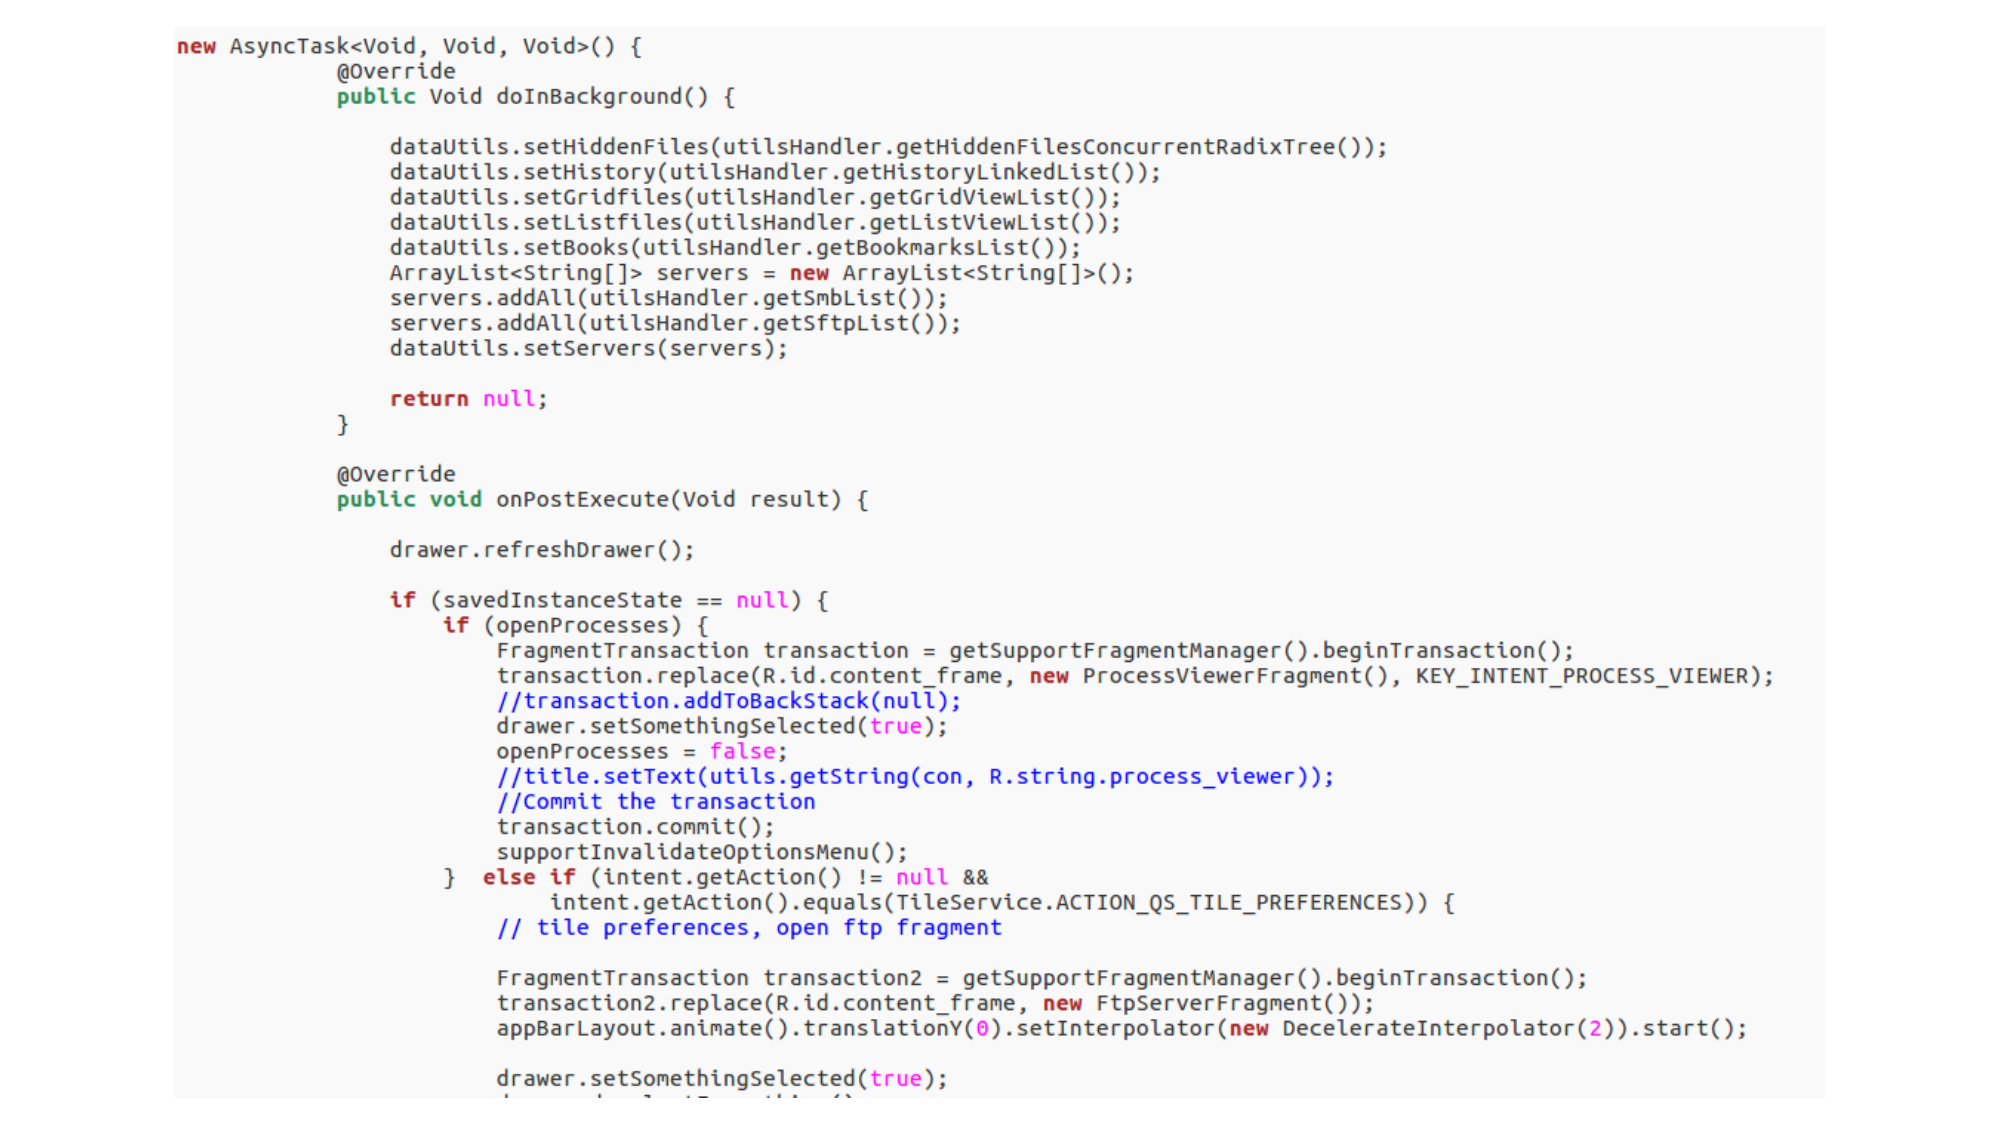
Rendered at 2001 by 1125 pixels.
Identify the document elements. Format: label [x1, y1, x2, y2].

picture [174, 27, 1825, 1098]
